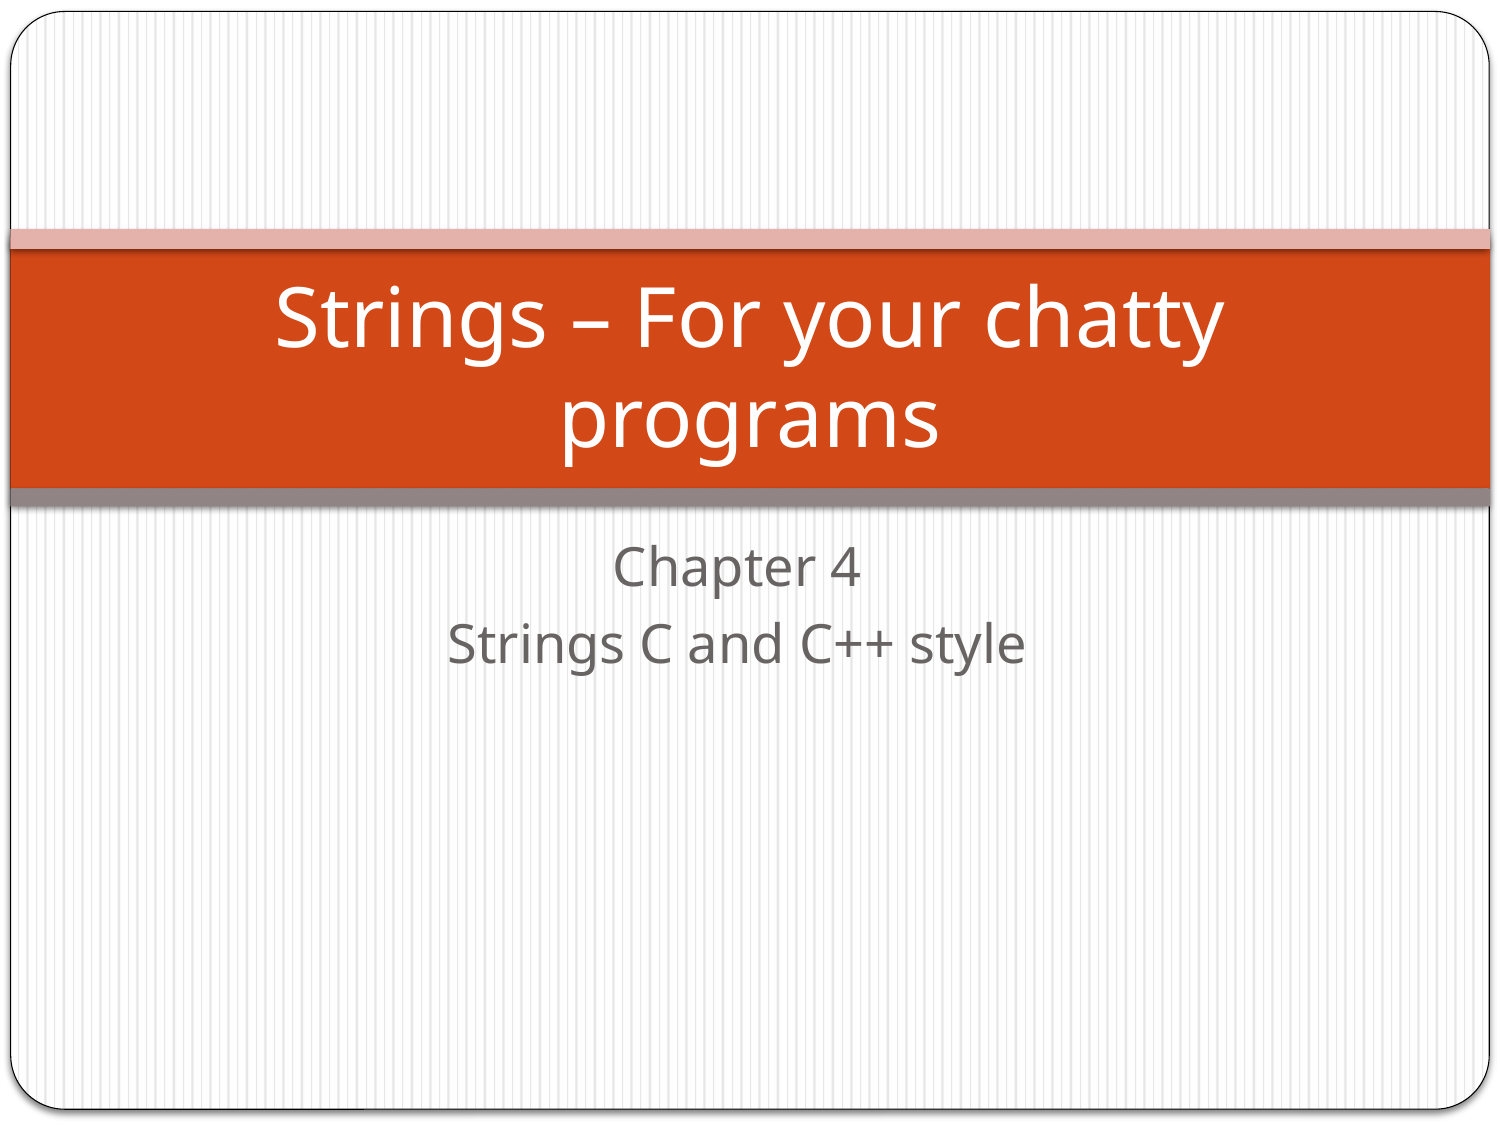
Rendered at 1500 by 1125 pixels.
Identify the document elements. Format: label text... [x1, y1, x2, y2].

subtitle Chapter 4 Strings C and C++ style [212, 525, 1263, 788]
title Strings – For your chatty programs [75, 247, 1425, 489]
